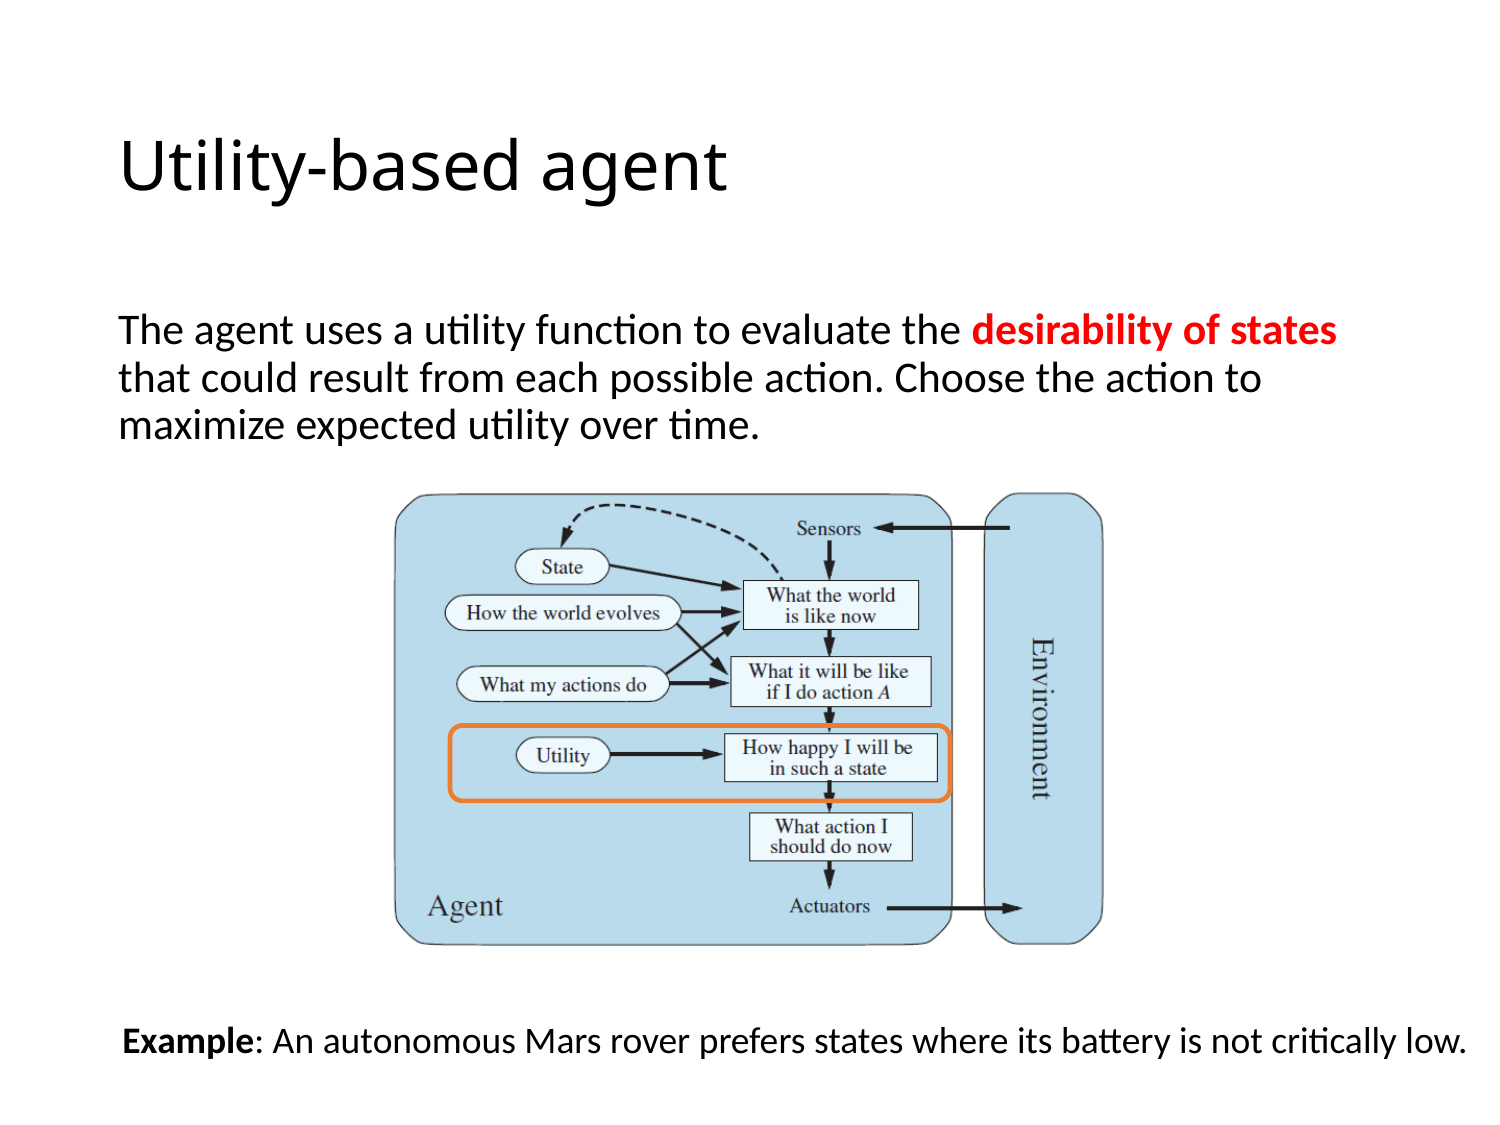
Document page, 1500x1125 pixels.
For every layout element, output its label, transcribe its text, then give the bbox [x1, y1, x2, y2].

picture [374, 481, 1111, 950]
title Utility-based agent [103, 59, 1397, 278]
text_box Example: An autonomous Mars rover prefers states where its battery is not critically low. [107, 1008, 1493, 1069]
list The agent uses a utility function to evaluate the desirability of states that could result from each possible action. Choose the action to maximize expected utility over time. [103, 299, 1397, 1014]
